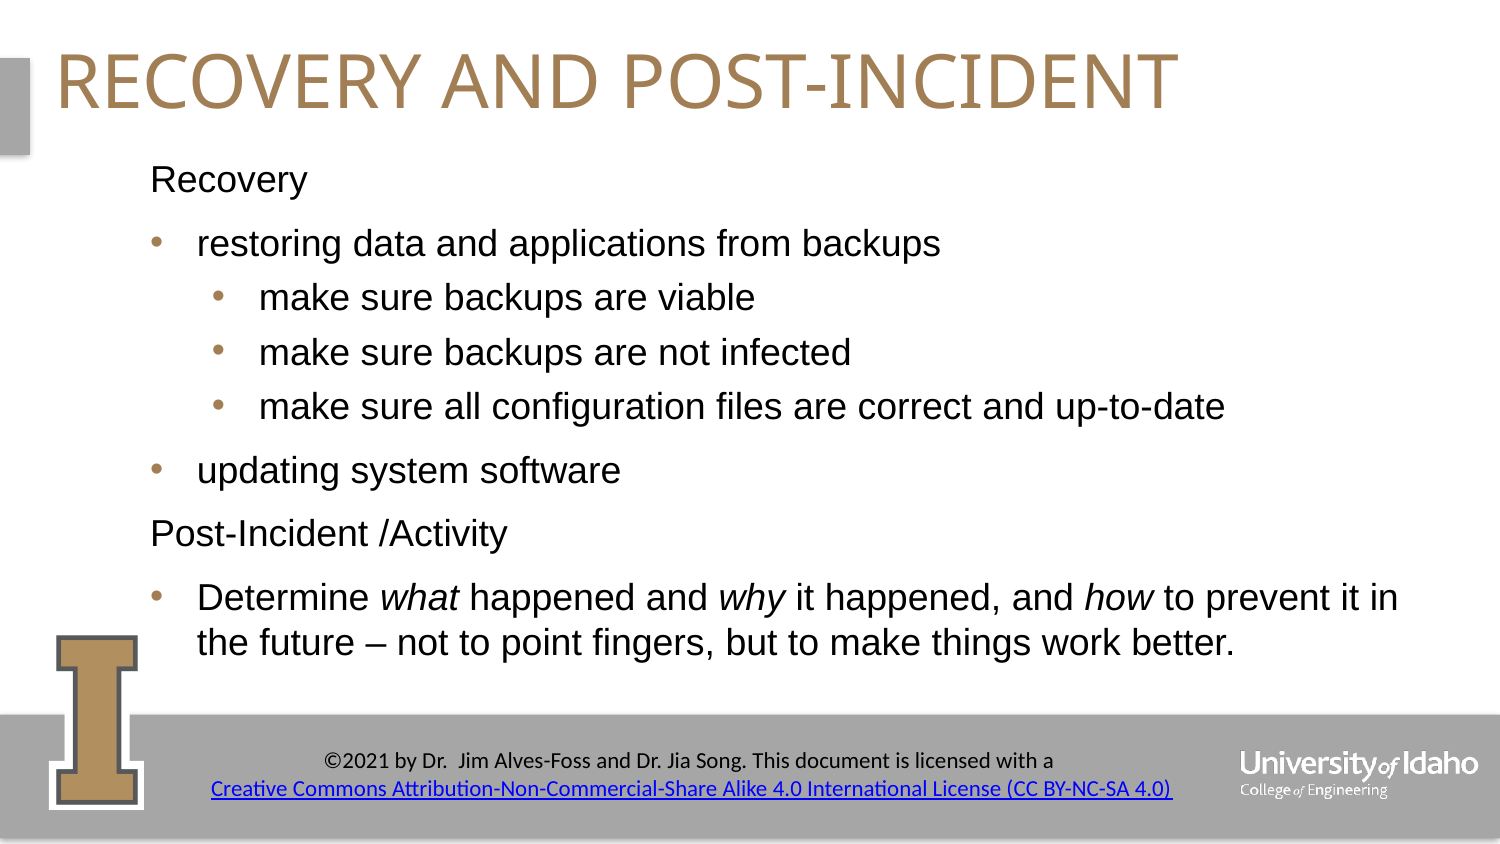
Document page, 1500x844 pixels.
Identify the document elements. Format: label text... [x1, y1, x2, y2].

title recovery and post-incident [54, 33, 1405, 128]
list Recovery restoring data and applications from backups make sure backups are viable make sure backups are not infected make sure all configuration files are correct and up-to-date updating system software Post-Incident /Activity Determine what happened and why it happened, and how to prevent it in the future – not to point fingers, but to make things work better. [150, 154, 1405, 697]
